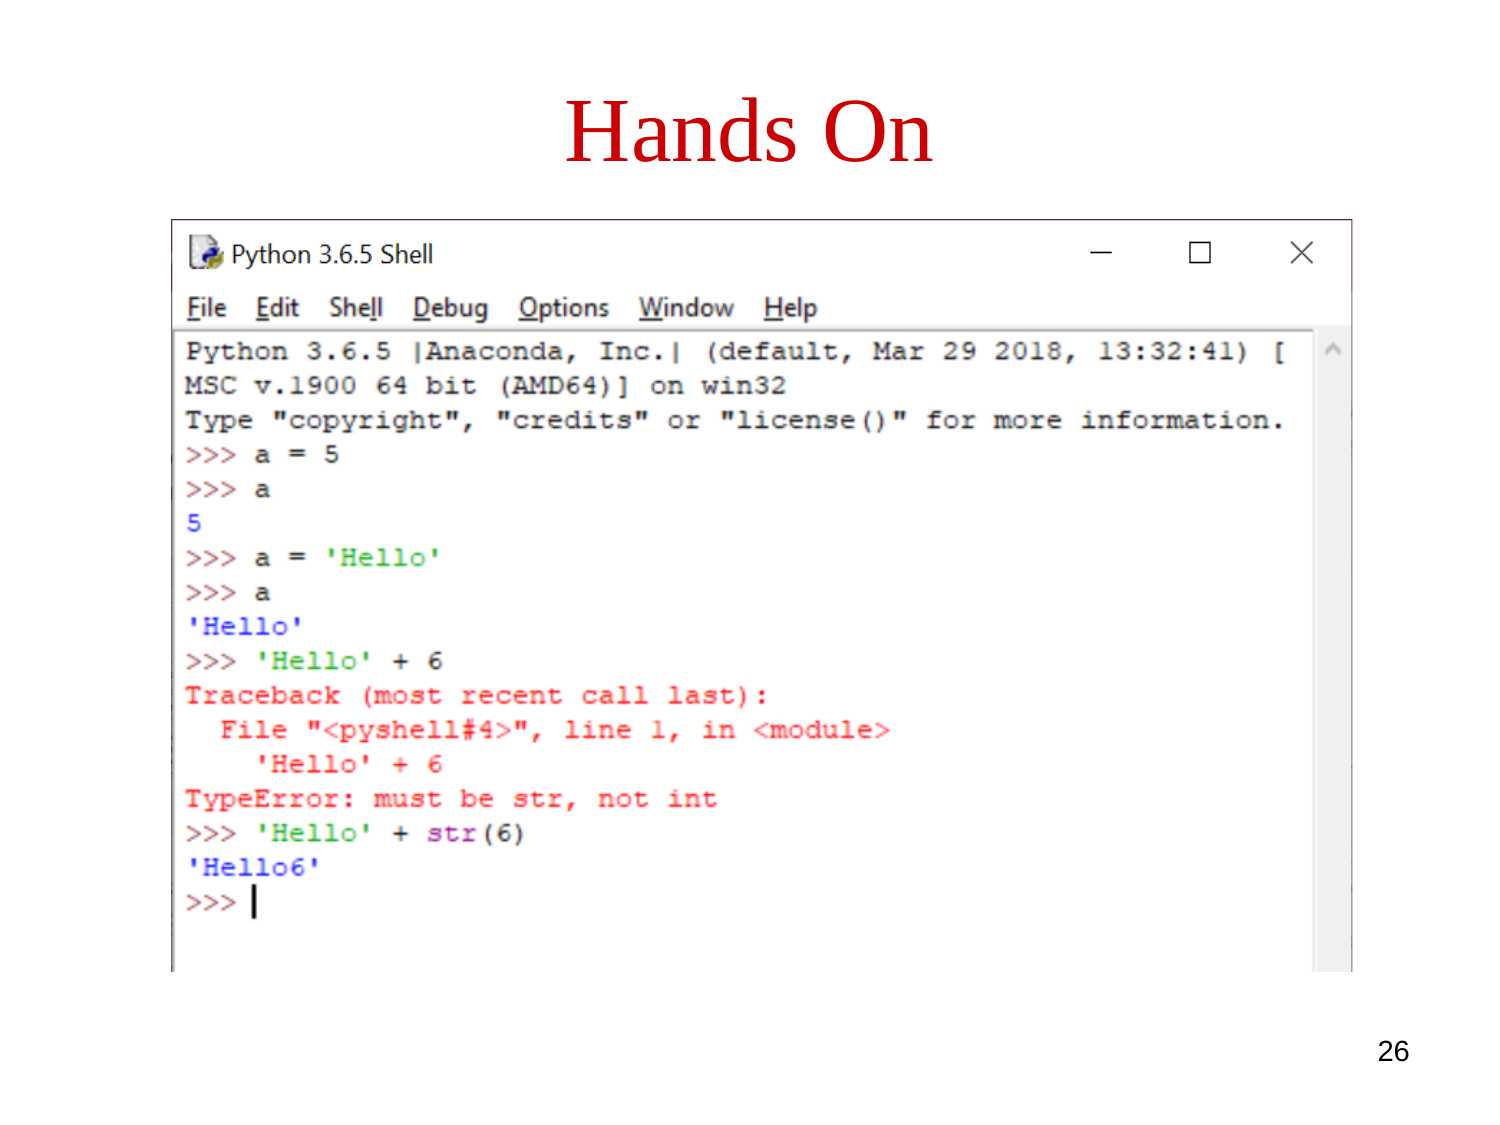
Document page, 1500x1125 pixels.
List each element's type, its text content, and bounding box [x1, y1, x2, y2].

picture [170, 219, 1353, 972]
slide_number 26 [1074, 1024, 1426, 1103]
text_box Hands On [74, 75, 1425, 175]
